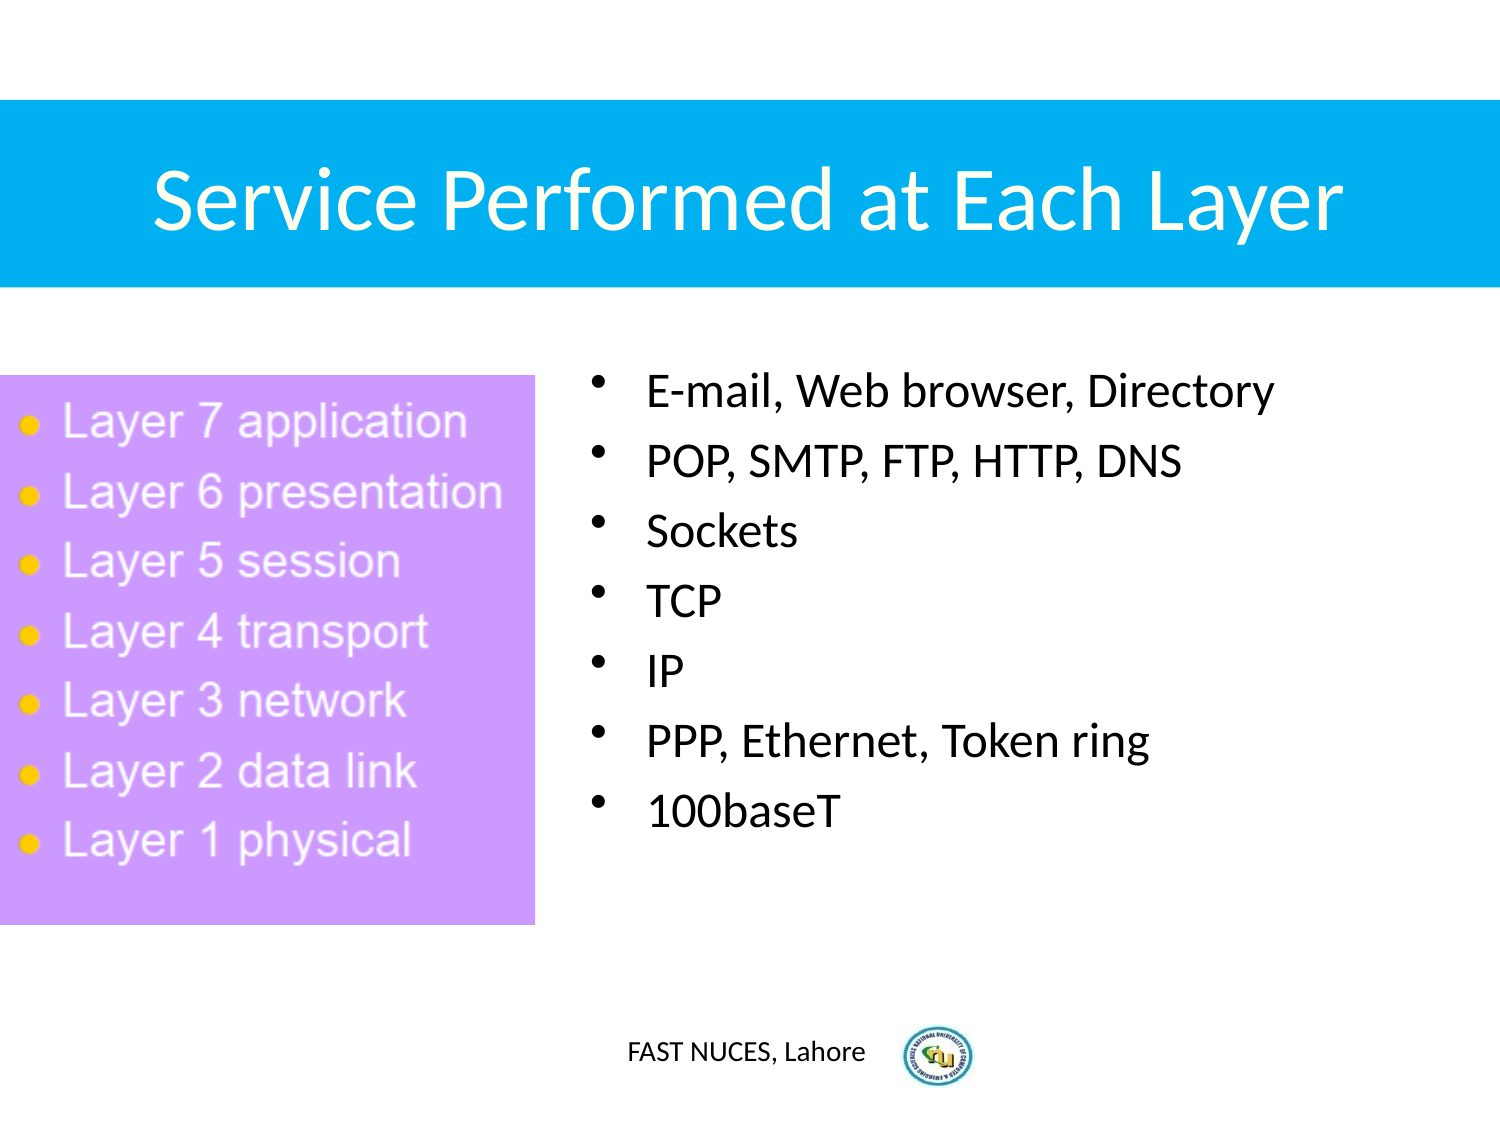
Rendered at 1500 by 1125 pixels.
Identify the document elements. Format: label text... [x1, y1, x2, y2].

list E-mail, Web browser, Directory POP, SMTP, FTP, HTTP, DNS Sockets TCP IP PPP, Ethernet, Token ring 100baseT [575, 350, 1463, 1025]
title Service Performed at Each Layer [0, 99, 1500, 288]
footer FAST NUCES, Lahore [512, 1024, 988, 1101]
picture [0, 374, 536, 926]
